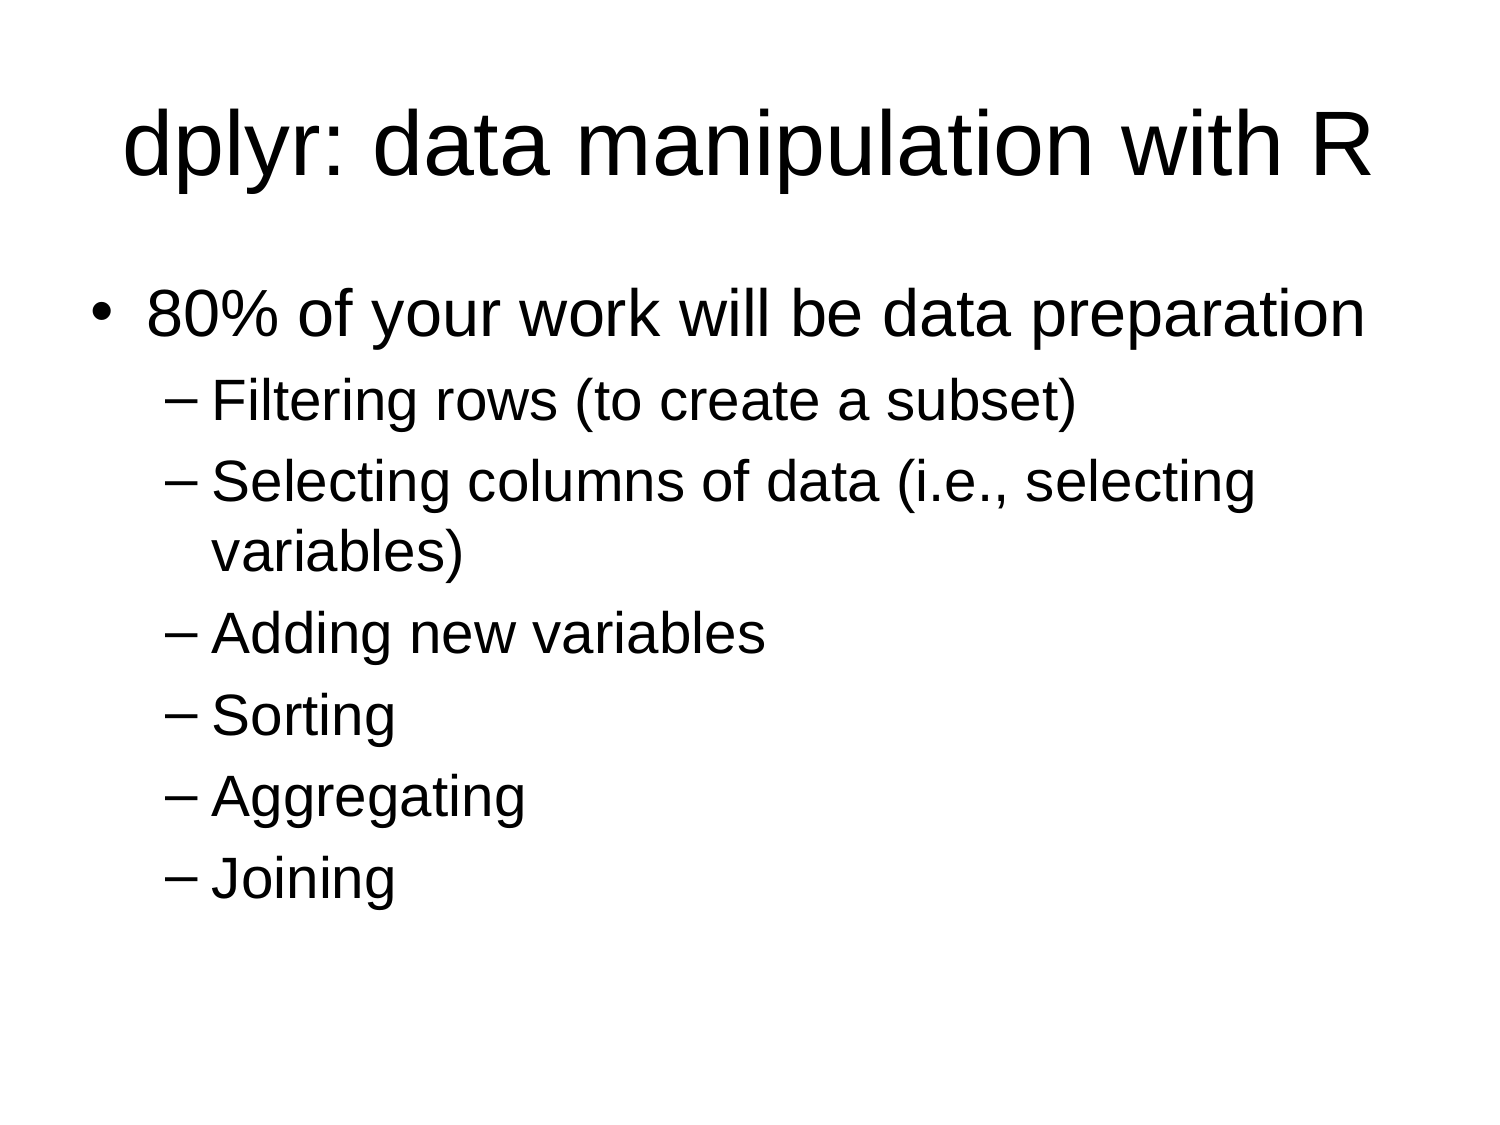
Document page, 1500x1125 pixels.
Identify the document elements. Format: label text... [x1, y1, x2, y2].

list 80% of your work will be data preparation Filtering rows (to create a subset) Selecting columns of data (i.e., selecting variables) Adding new variables Sorting Aggregating Joining [75, 262, 1425, 1005]
title dplyr: data manipulation with R [75, 45, 1425, 233]
